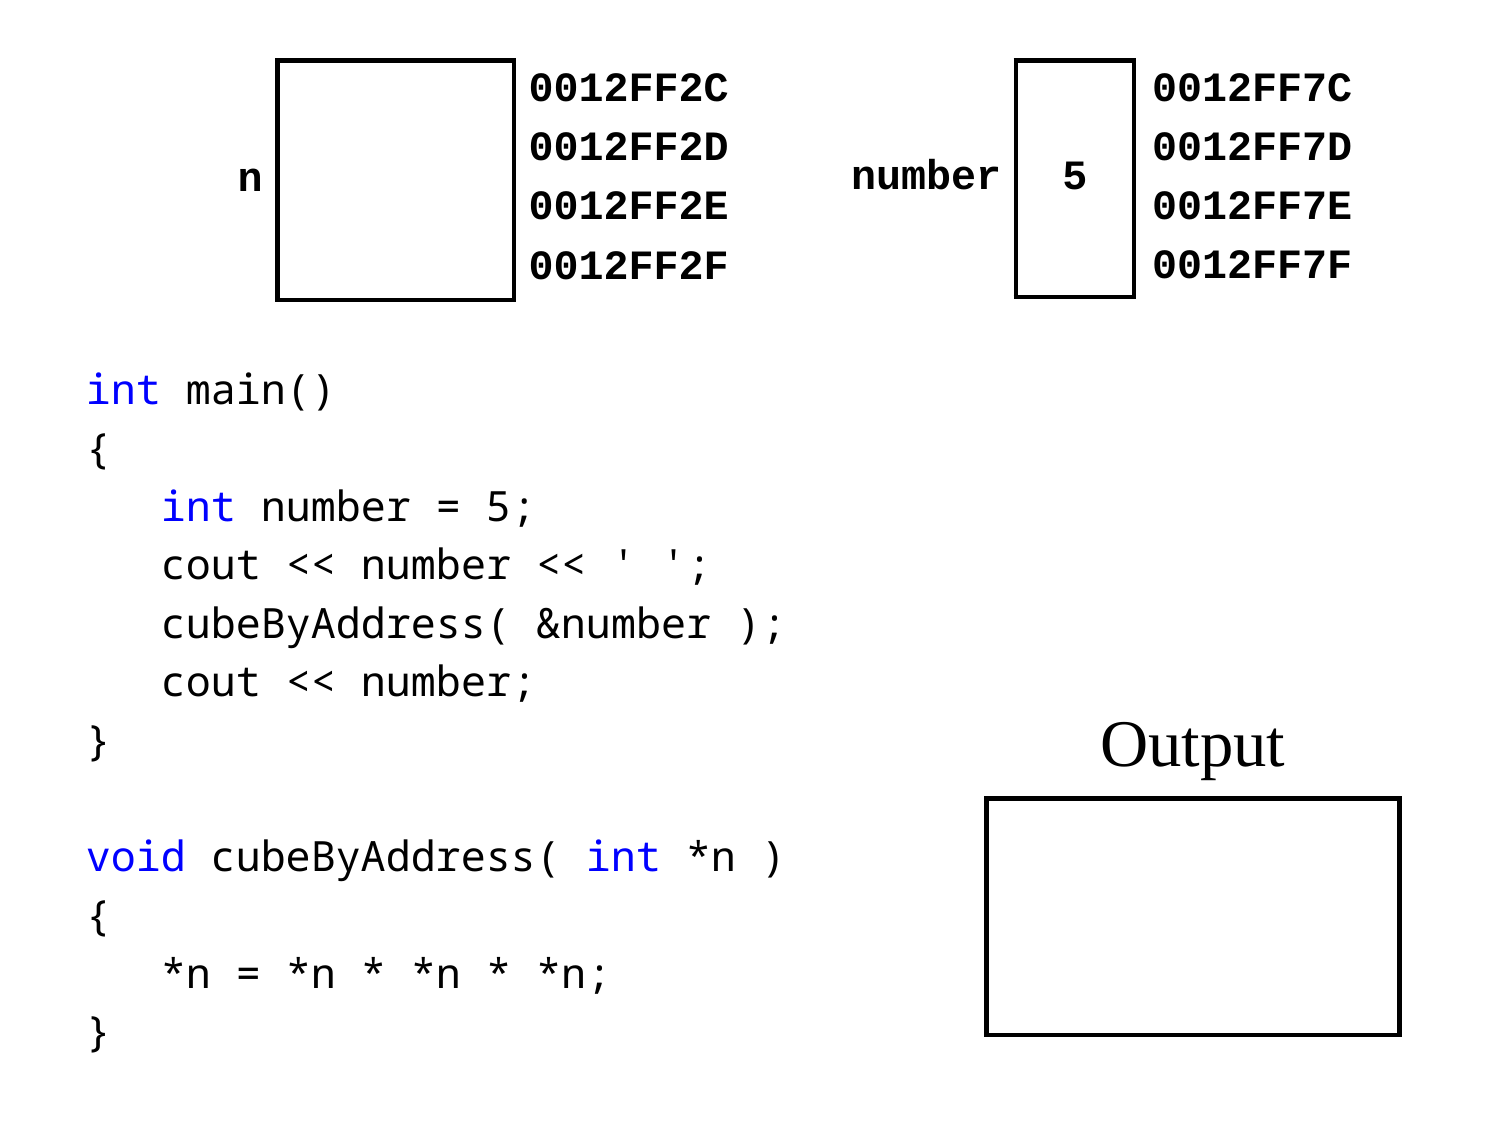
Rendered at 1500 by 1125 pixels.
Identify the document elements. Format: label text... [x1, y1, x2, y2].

table_cell 0012FF7E [1136, 179, 1370, 238]
list int main() { int number = 5; cout << number << ' '; cubeByAddress( &number ); cout << number; } void cubeByAddress( int *n ) { *n = *n * *n * *n; } [70, 355, 810, 1095]
text_box Output [1074, 680, 1311, 799]
table_header 5 [1018, 63, 1132, 295]
table_cell 0012FF2D [516, 120, 750, 179]
table_cell 0012FF7F [1136, 238, 1370, 297]
table_header 0012FF7C [1136, 60, 1370, 120]
table_cell 0012FF2E [516, 179, 750, 238]
table_cell 0012FF7D [1136, 120, 1370, 179]
table_header [280, 63, 512, 298]
table_cell 0012FF2F [516, 238, 750, 300]
table_header 0012FF2C [516, 60, 750, 120]
text_box [986, 798, 1400, 1035]
table_header n [218, 60, 275, 300]
table_header number [839, 60, 1014, 297]
